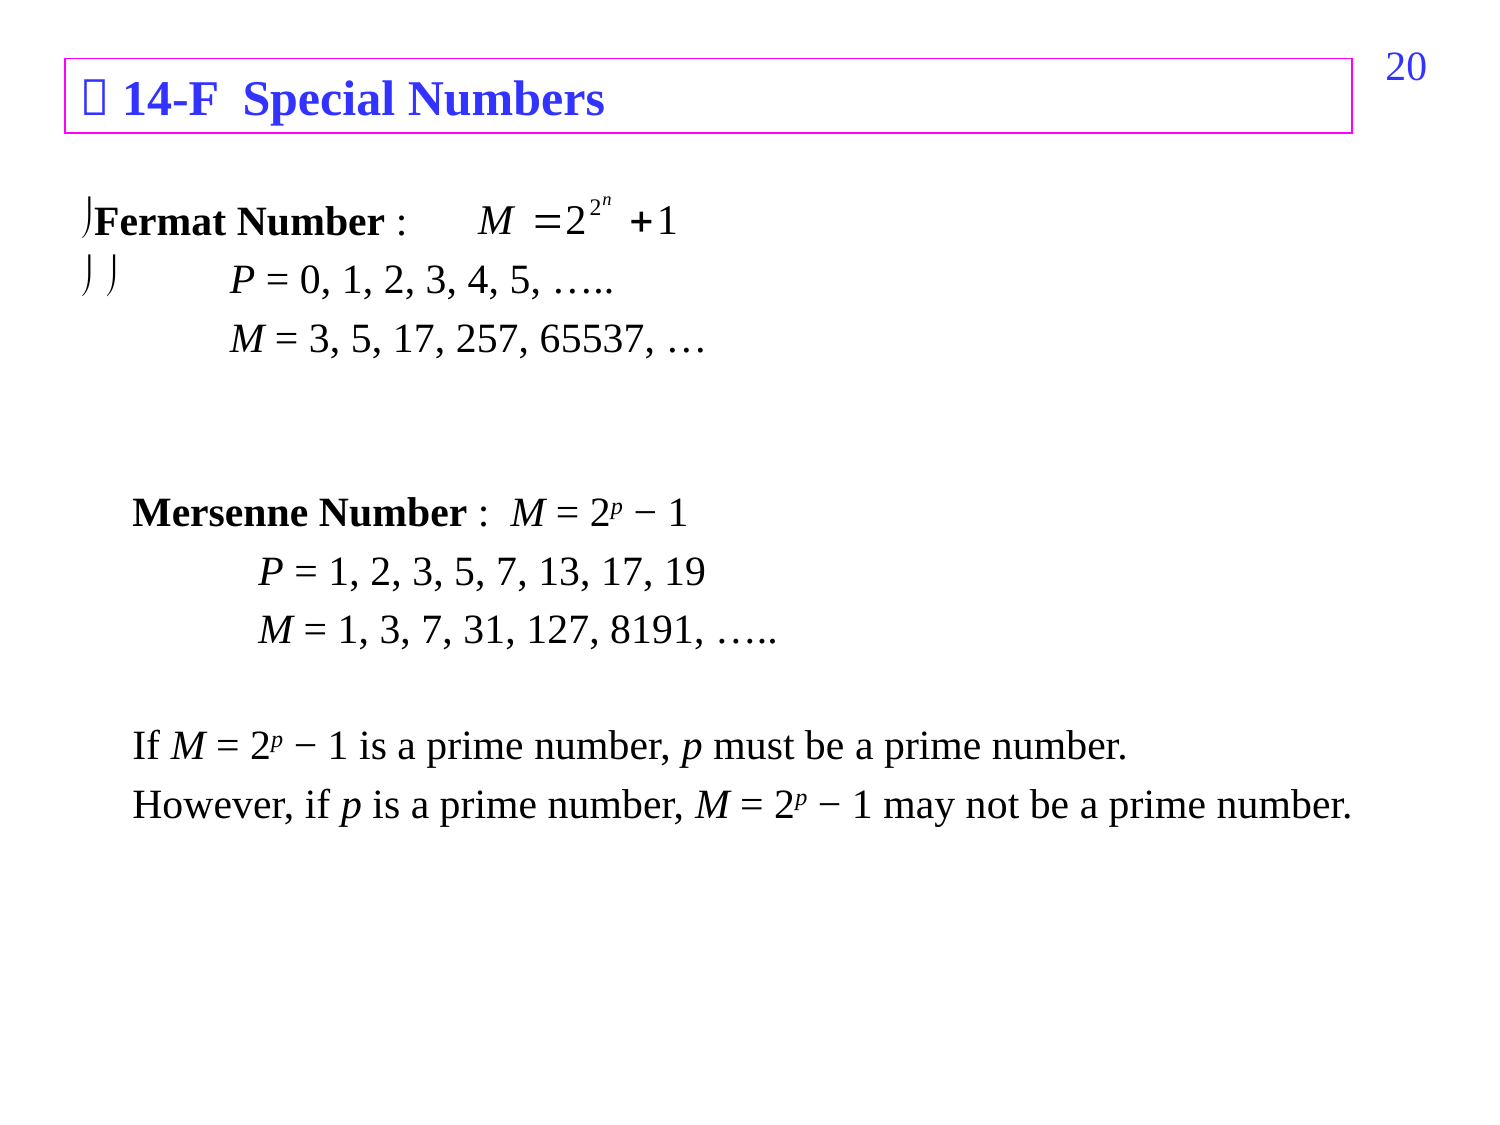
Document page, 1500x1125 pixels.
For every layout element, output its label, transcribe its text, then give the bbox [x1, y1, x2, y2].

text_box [472, 184, 680, 241]
list Fermat Number :   P = 0, 1, 2, 3, 4, 5, ….. M = 3, 5, 17, 257, 65537, … Mersenne Number : M = 2p − 1 P = 1, 2, 3, 5, 7, 13, 17, 19 M = 1, 3, 7, 31, 127, 8191, ….. If M = 2p − 1 is a prime number, p must be a prime number. However, if p is a prime number, M = 2p − 1 may not be a prime number. [64, 196, 1409, 882]
slide_number 488 [1092, 30, 1443, 110]
text_box  14-F Special Numbers [64, 58, 1353, 133]
